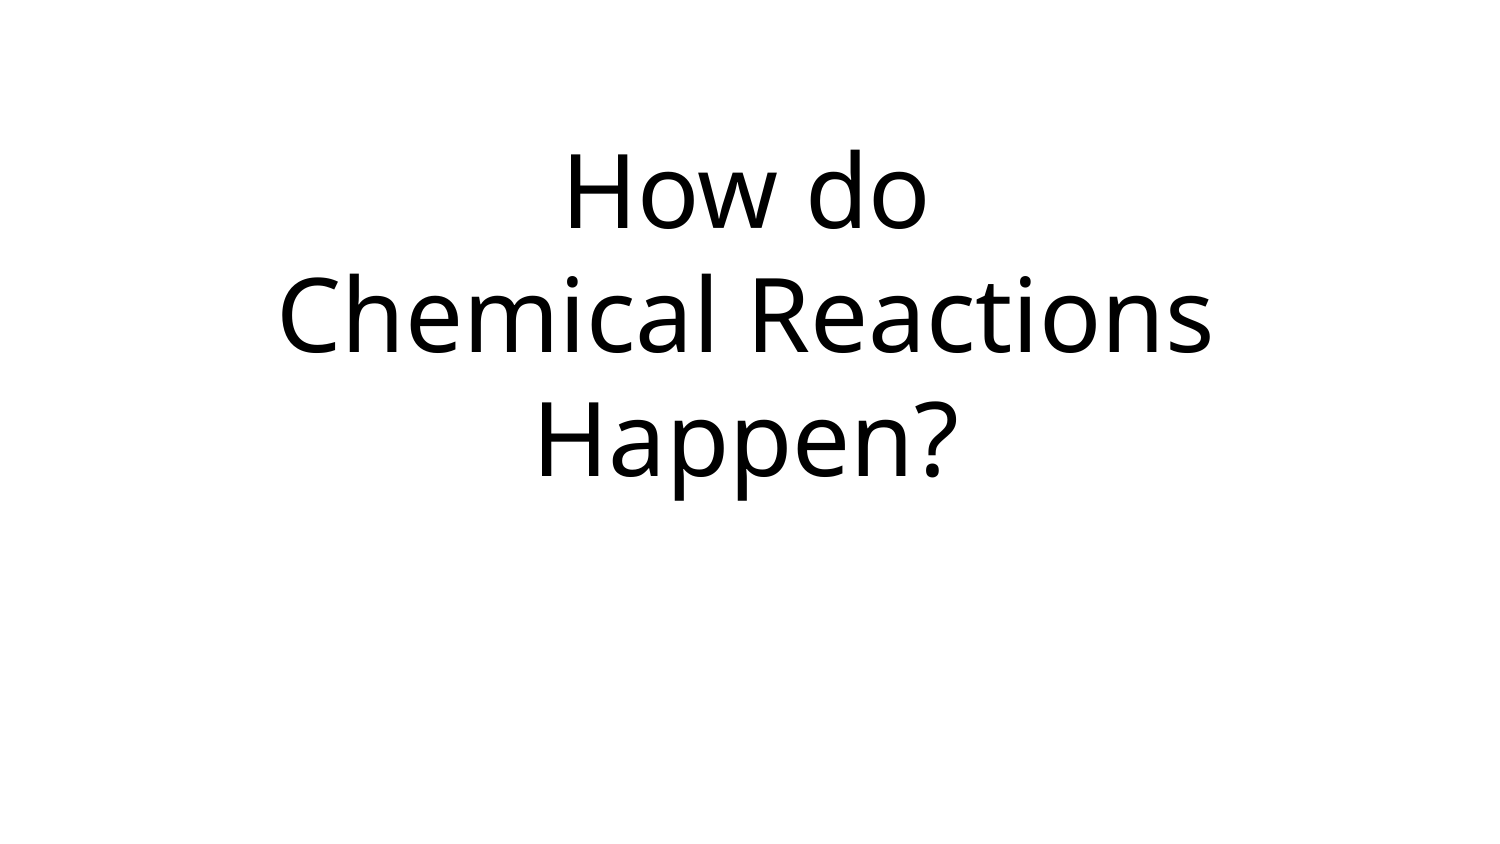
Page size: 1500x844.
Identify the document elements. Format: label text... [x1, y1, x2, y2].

title How do Chemical Reactions Happen? [119, 111, 1373, 513]
